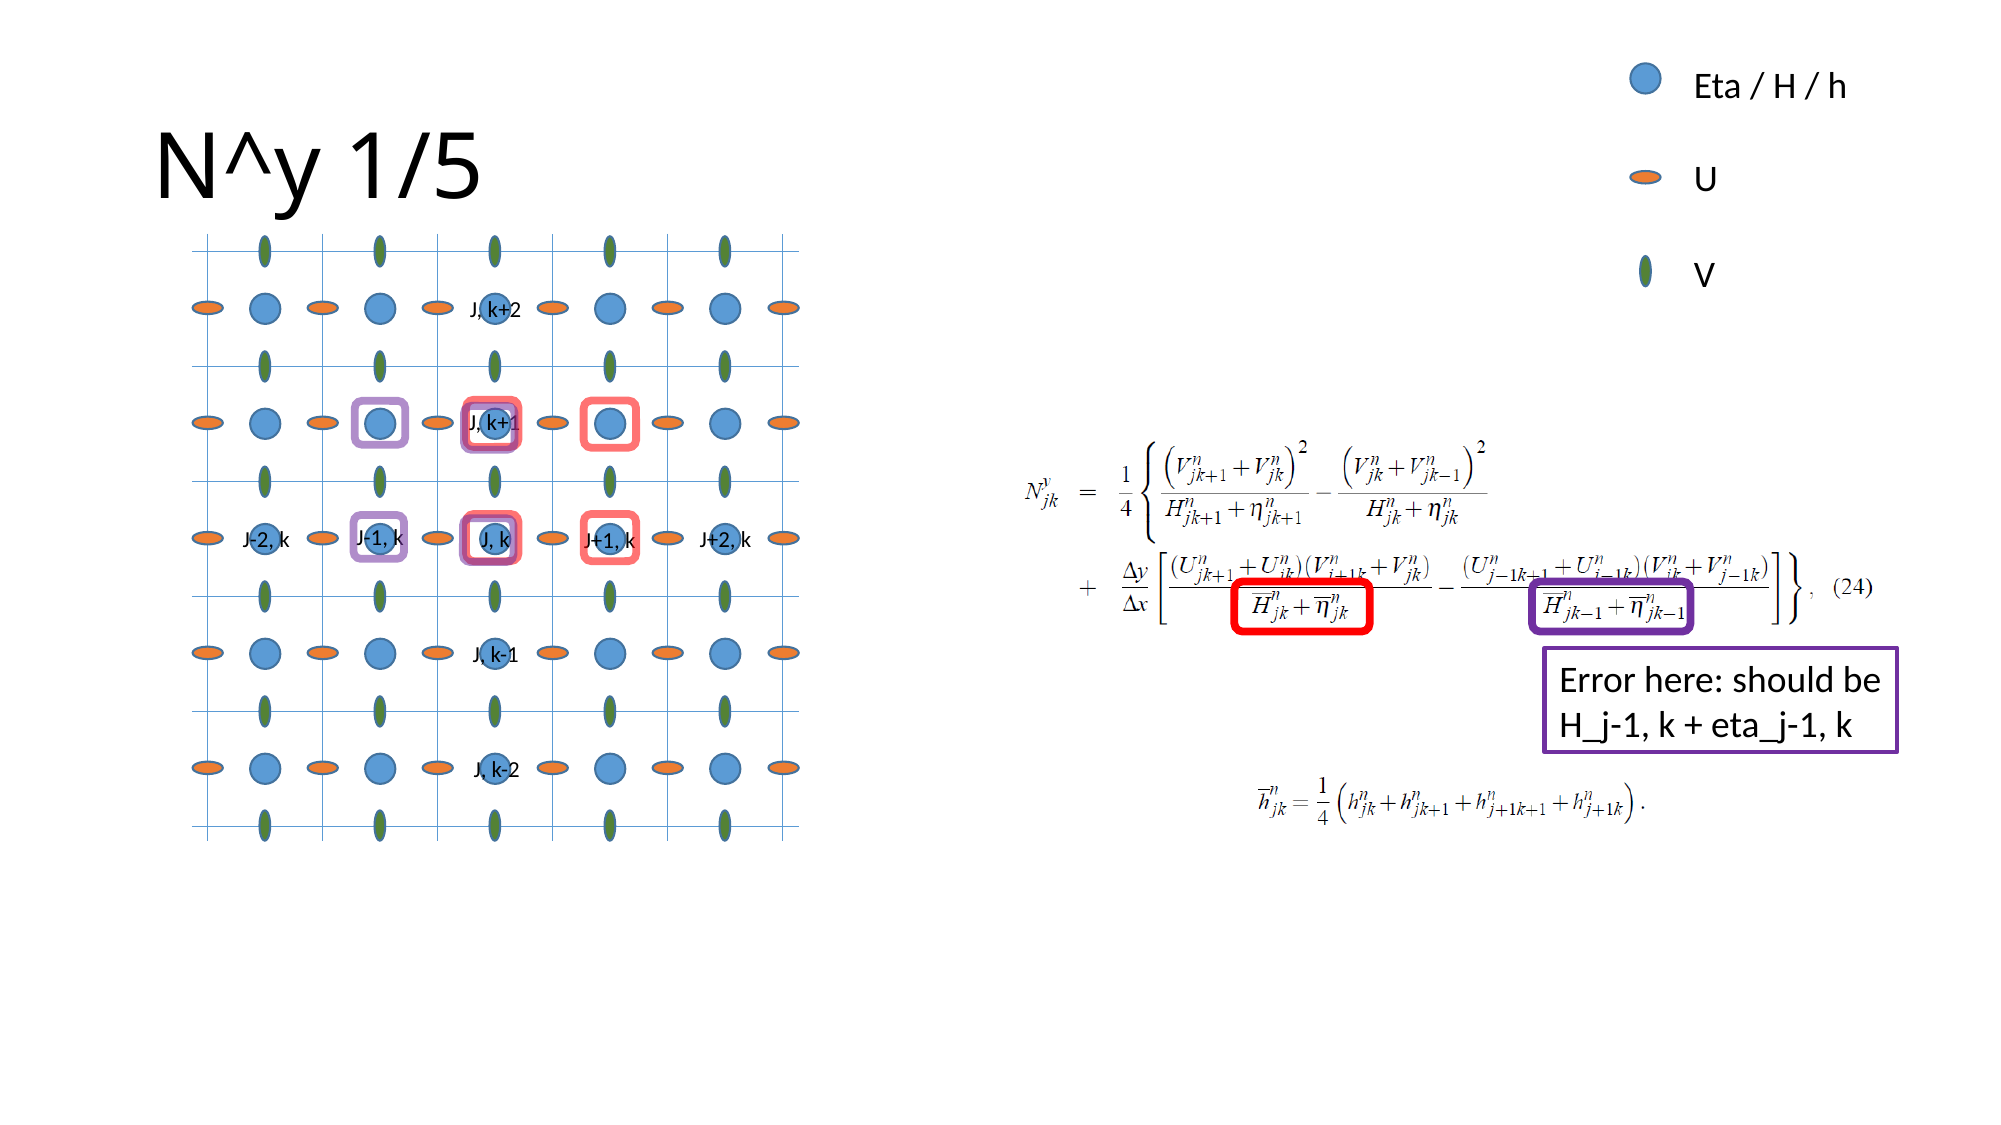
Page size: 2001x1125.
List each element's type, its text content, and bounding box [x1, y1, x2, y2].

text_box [259, 791, 731, 841]
picture [1237, 765, 1663, 841]
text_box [1630, 53, 1899, 304]
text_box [227, 286, 767, 791]
text_box Error here: should be H_j-1, k + eta_j-1, k [1544, 647, 1897, 753]
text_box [191, 233, 800, 842]
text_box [767, 301, 799, 775]
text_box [192, 301, 227, 775]
title N^y 1/5 [137, 59, 1630, 278]
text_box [259, 236, 731, 286]
picture [1012, 432, 1888, 632]
